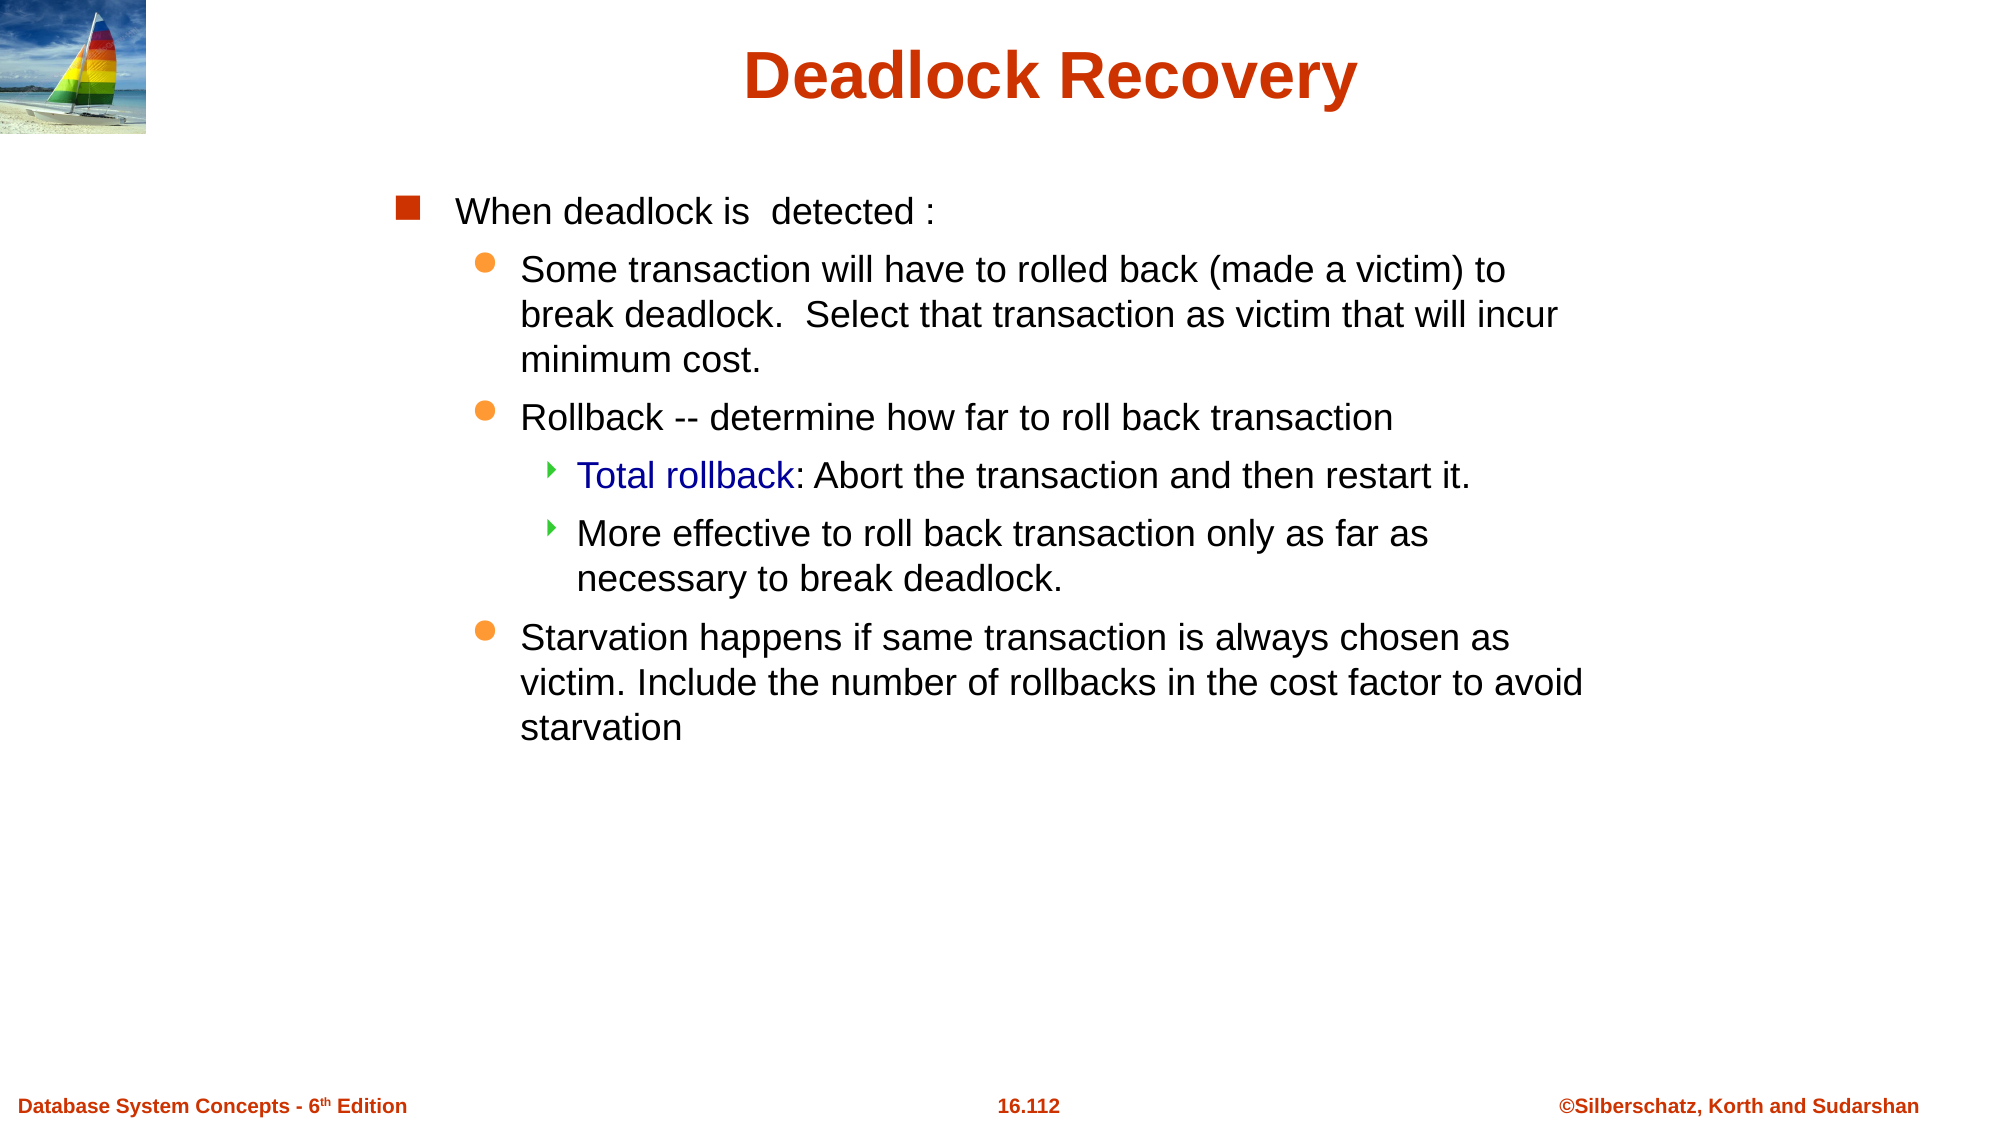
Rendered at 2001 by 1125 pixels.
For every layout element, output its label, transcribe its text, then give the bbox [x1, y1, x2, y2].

picture [0, 0, 146, 134]
list When deadlock is detected : Some transaction will have to rolled back (made a victim) to break deadlock. Select that transaction as victim that will incur minimum cost. Rollback -- determine how far to roll back transaction Total rollback: Abort the transaction and then restart it. More effective to roll back transaction only as far as necessary to break deadlock. Starvation happens if same transaction is always chosen as victim. Include the number of rollbacks in the cost factor to avoid starvation [383, 179, 1600, 984]
title Deadlock Recovery [167, 18, 1935, 120]
